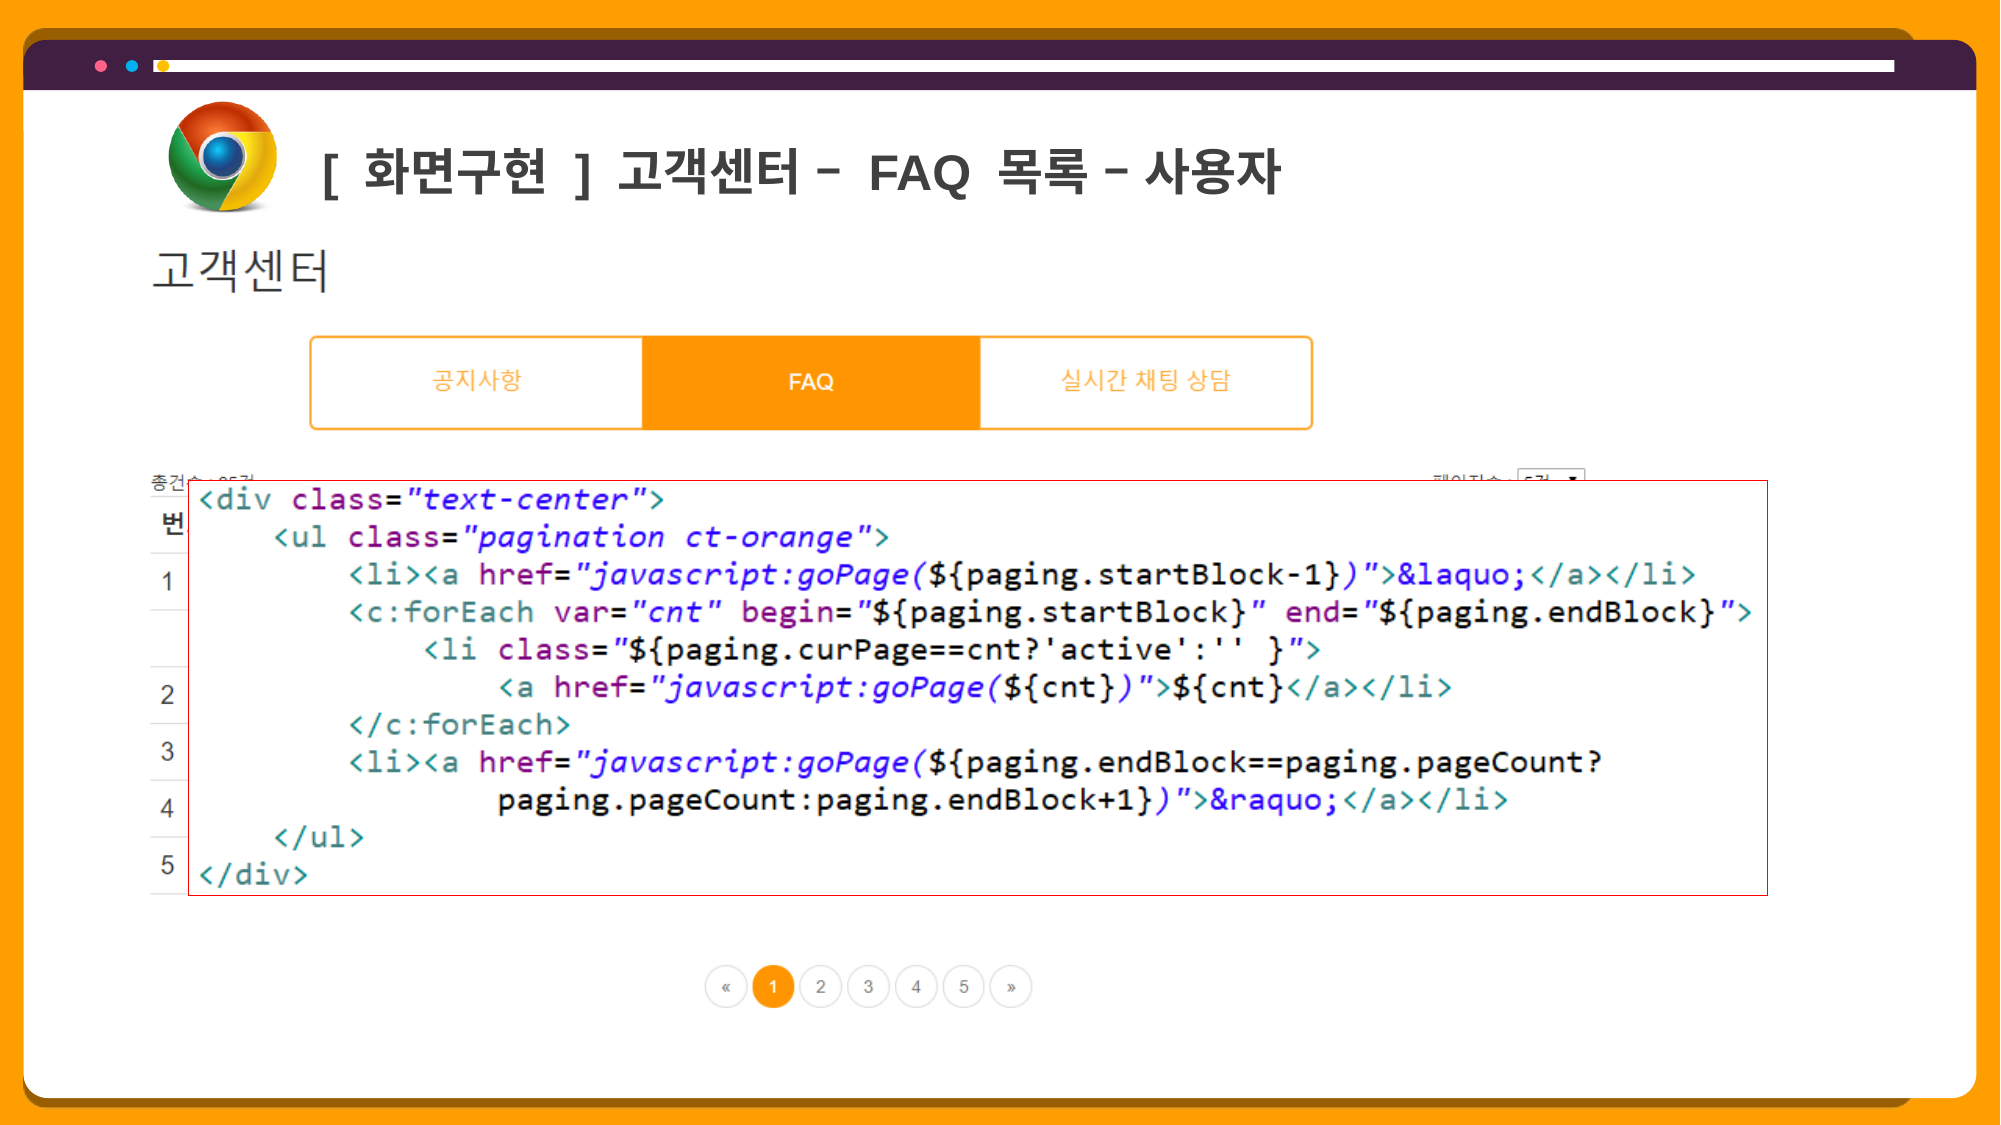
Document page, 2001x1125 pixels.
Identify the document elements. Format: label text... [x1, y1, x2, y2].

text_box [155, 59, 171, 73]
text_box [22, 92, 1978, 1100]
text_box [22, 38, 1978, 92]
text_box [167, 59, 1896, 73]
text_box [ 화면구현 ] 고객센터 – FAQ 목록 – 사용자 [307, 102, 1543, 208]
text_box [152, 59, 159, 73]
picture [163, 96, 282, 216]
picture [138, 226, 1768, 1056]
text_box [93, 59, 109, 73]
text_box [124, 59, 140, 73]
